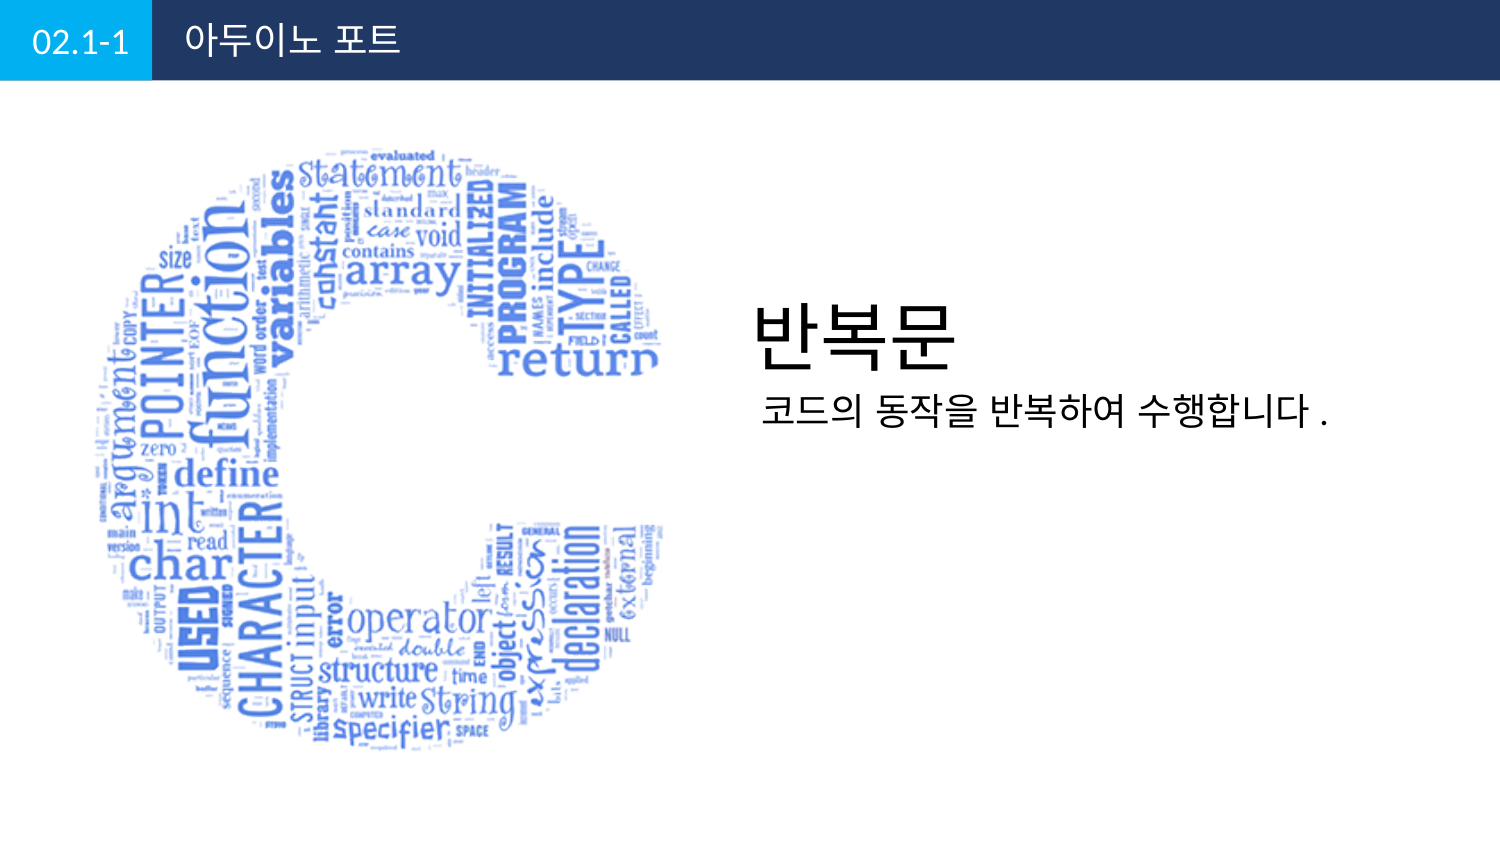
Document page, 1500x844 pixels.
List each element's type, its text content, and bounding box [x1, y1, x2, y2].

text_box 코드의 동작을 반복하여 수행합니다. [746, 381, 1415, 441]
text_box 반복문 [736, 283, 1112, 389]
text_box 02.1-1 [17, 9, 153, 70]
text_box [153, 0, 1500, 81]
picture [84, 134, 679, 766]
text_box [0, 0, 153, 81]
text_box 아두이노 포트 [169, 9, 945, 70]
